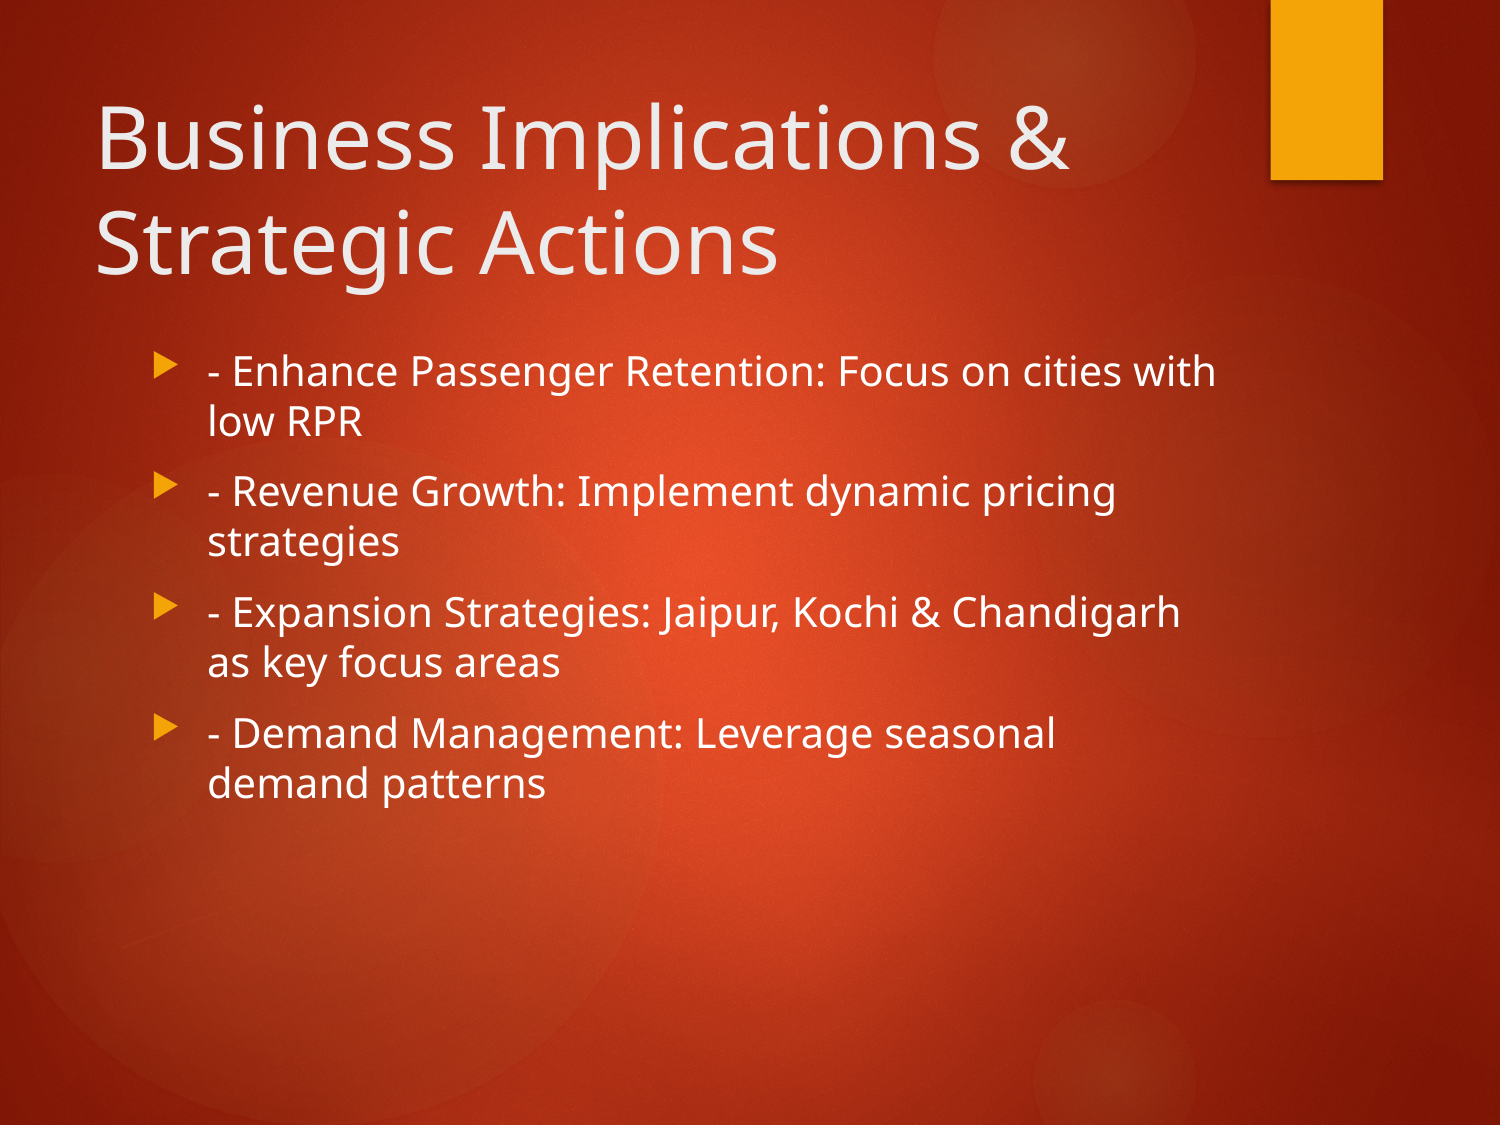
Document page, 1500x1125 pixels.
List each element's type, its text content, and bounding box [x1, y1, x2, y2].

list - Enhance Passenger Retention: Focus on cities with low RPR - Revenue Growth: Implement dynamic pricing strategies - Expansion Strategies: Jaipur, Kochi & Chandigarh as key focus areas - Demand Management: Leverage seasonal demand patterns [135, 336, 1237, 1025]
title Business Implications & Strategic Actions [79, 74, 1237, 304]
